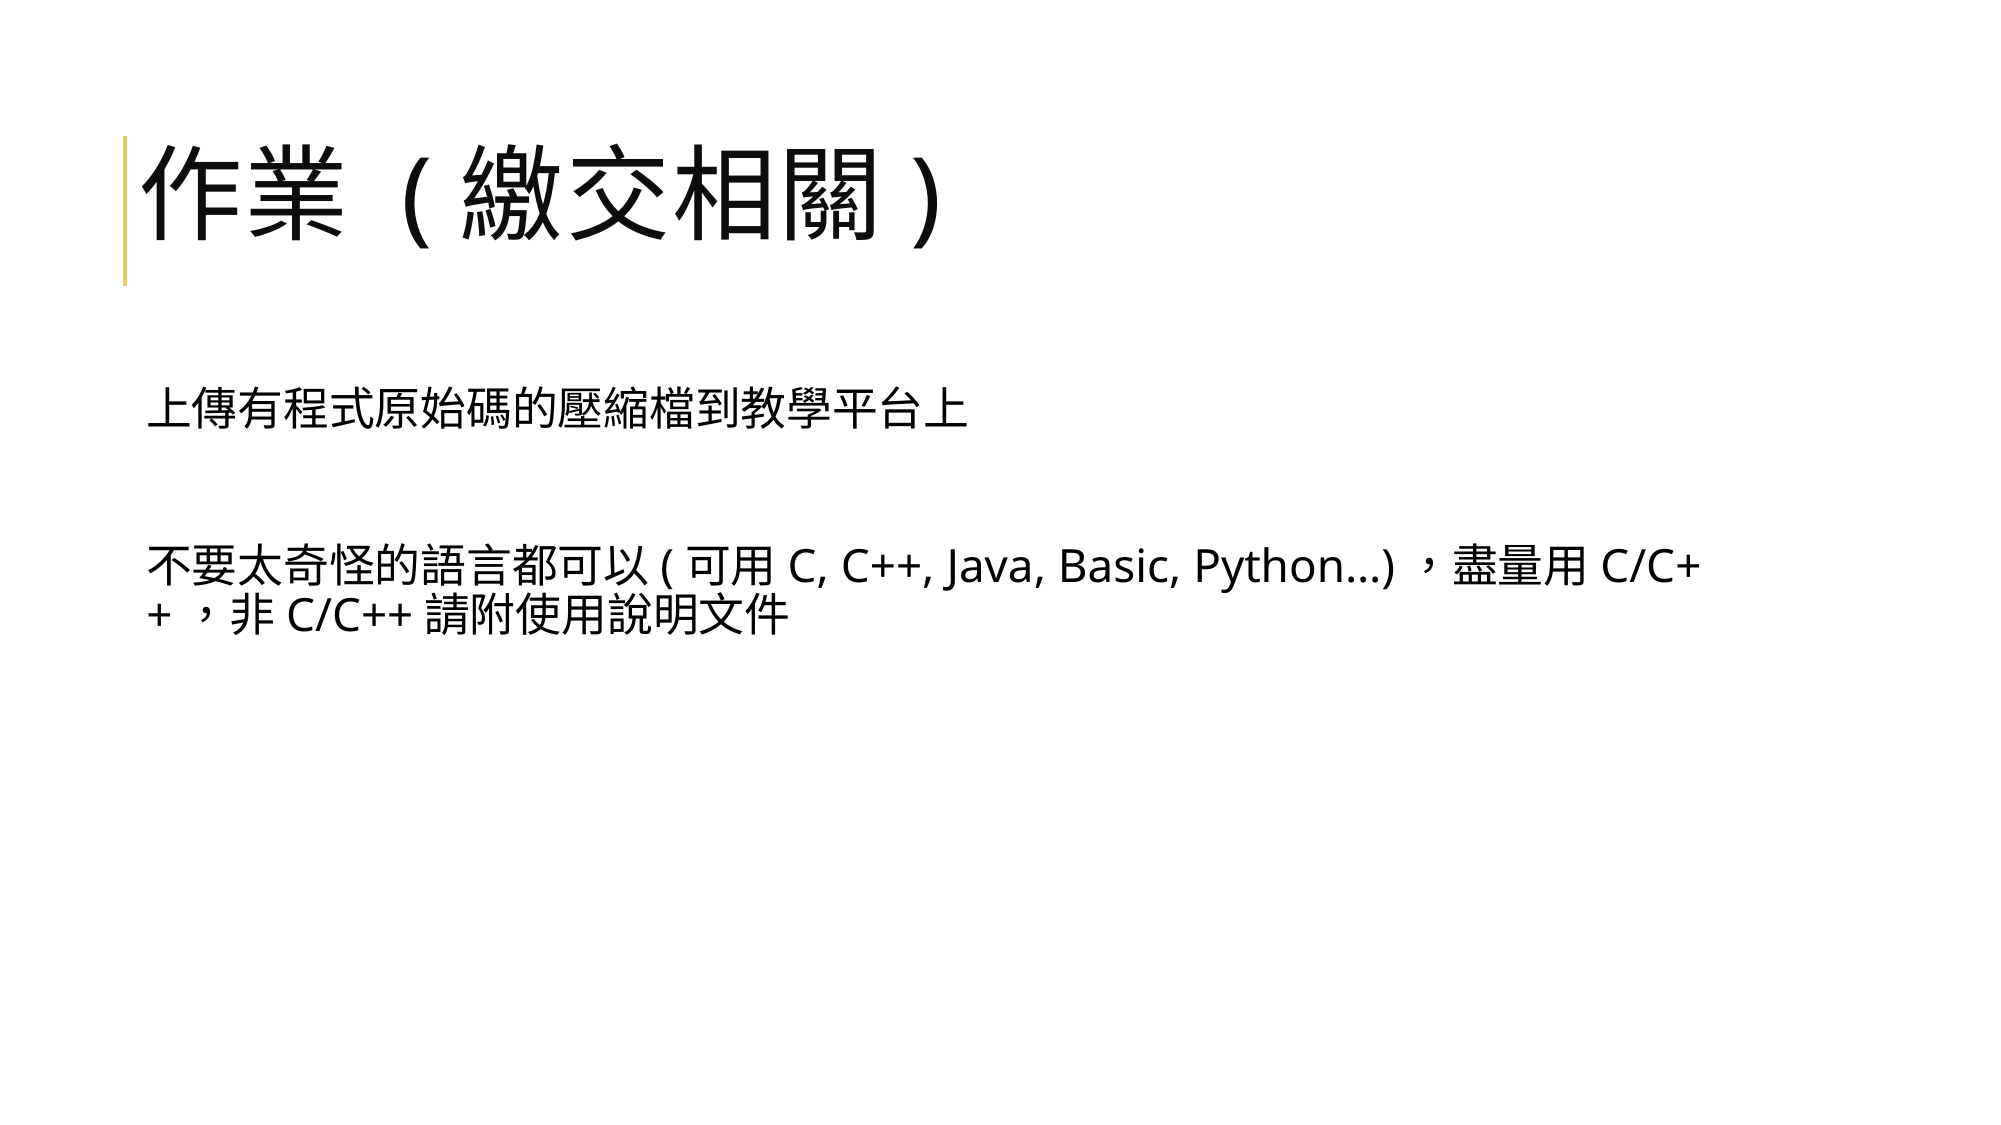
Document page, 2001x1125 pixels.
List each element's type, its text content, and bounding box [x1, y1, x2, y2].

list 上傳有程式原始碼的壓縮檔到教學平台上 不要太奇怪的語言都可以(可用C, C++, Java, Basic, Python…)，盡量用C/C++，非C/C++請附使用說明文件 [123, 378, 1719, 1039]
title 作業 (繳交相關) [123, 126, 1931, 279]
